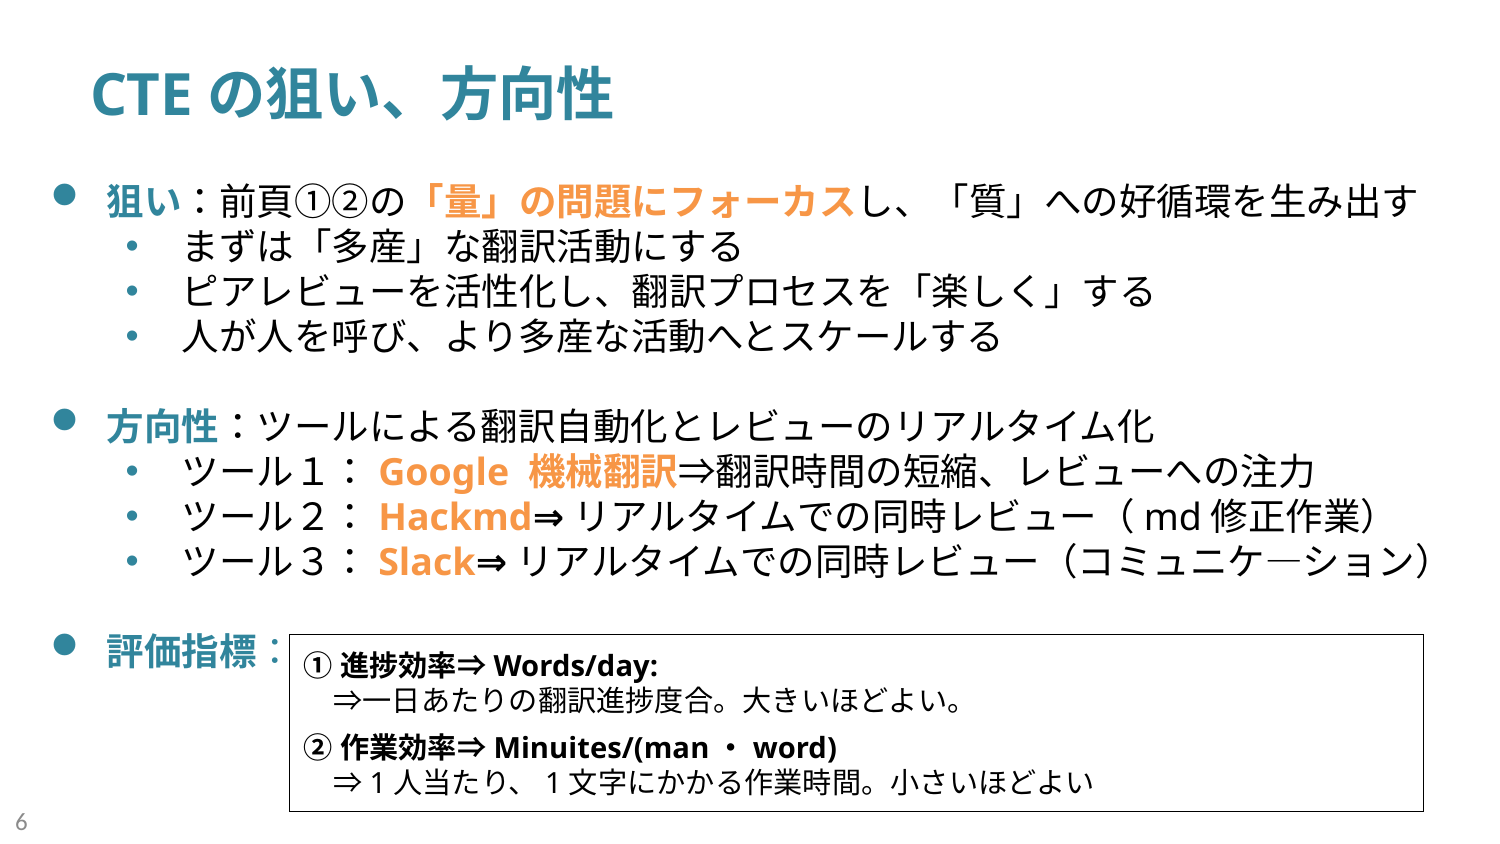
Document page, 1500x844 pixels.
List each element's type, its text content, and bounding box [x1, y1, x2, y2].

slide_number 6 [0, 798, 350, 843]
text_box 狙い：前頁①②の「量」の問題にフォーカスし、「質」への好循環を生み出す まずは「多産」な翻訳活動にする ピアレビューを活性化し、翻訳プロセスを「楽しく」する 人が人を呼び、より多産な活動へとスケールする 方向性：ツールによる翻訳自動化とレビューのリアルタイム化 ツール１：Google 機械翻訳⇒翻訳時間の短縮、レビューへの注力 ツール２：Hackmd⇒リアルタイムでの同時レビュー（md修正作業） ツール３：Slack⇒リアルタイムでの同時レビュー（コミュニケ―ション） 評価指標： [35, 170, 1468, 771]
title CTEの狙い、方向性 [75, 33, 1425, 151]
text_box ①進捗効率⇒Words/day: ⇒一日あたりの翻訳進捗度合。大きいほどよい。 ②作業効率⇒Minuites/(man・word) ⇒1人当たり、1文字にかかる作業時間。小さいほどよい [289, 634, 1424, 812]
